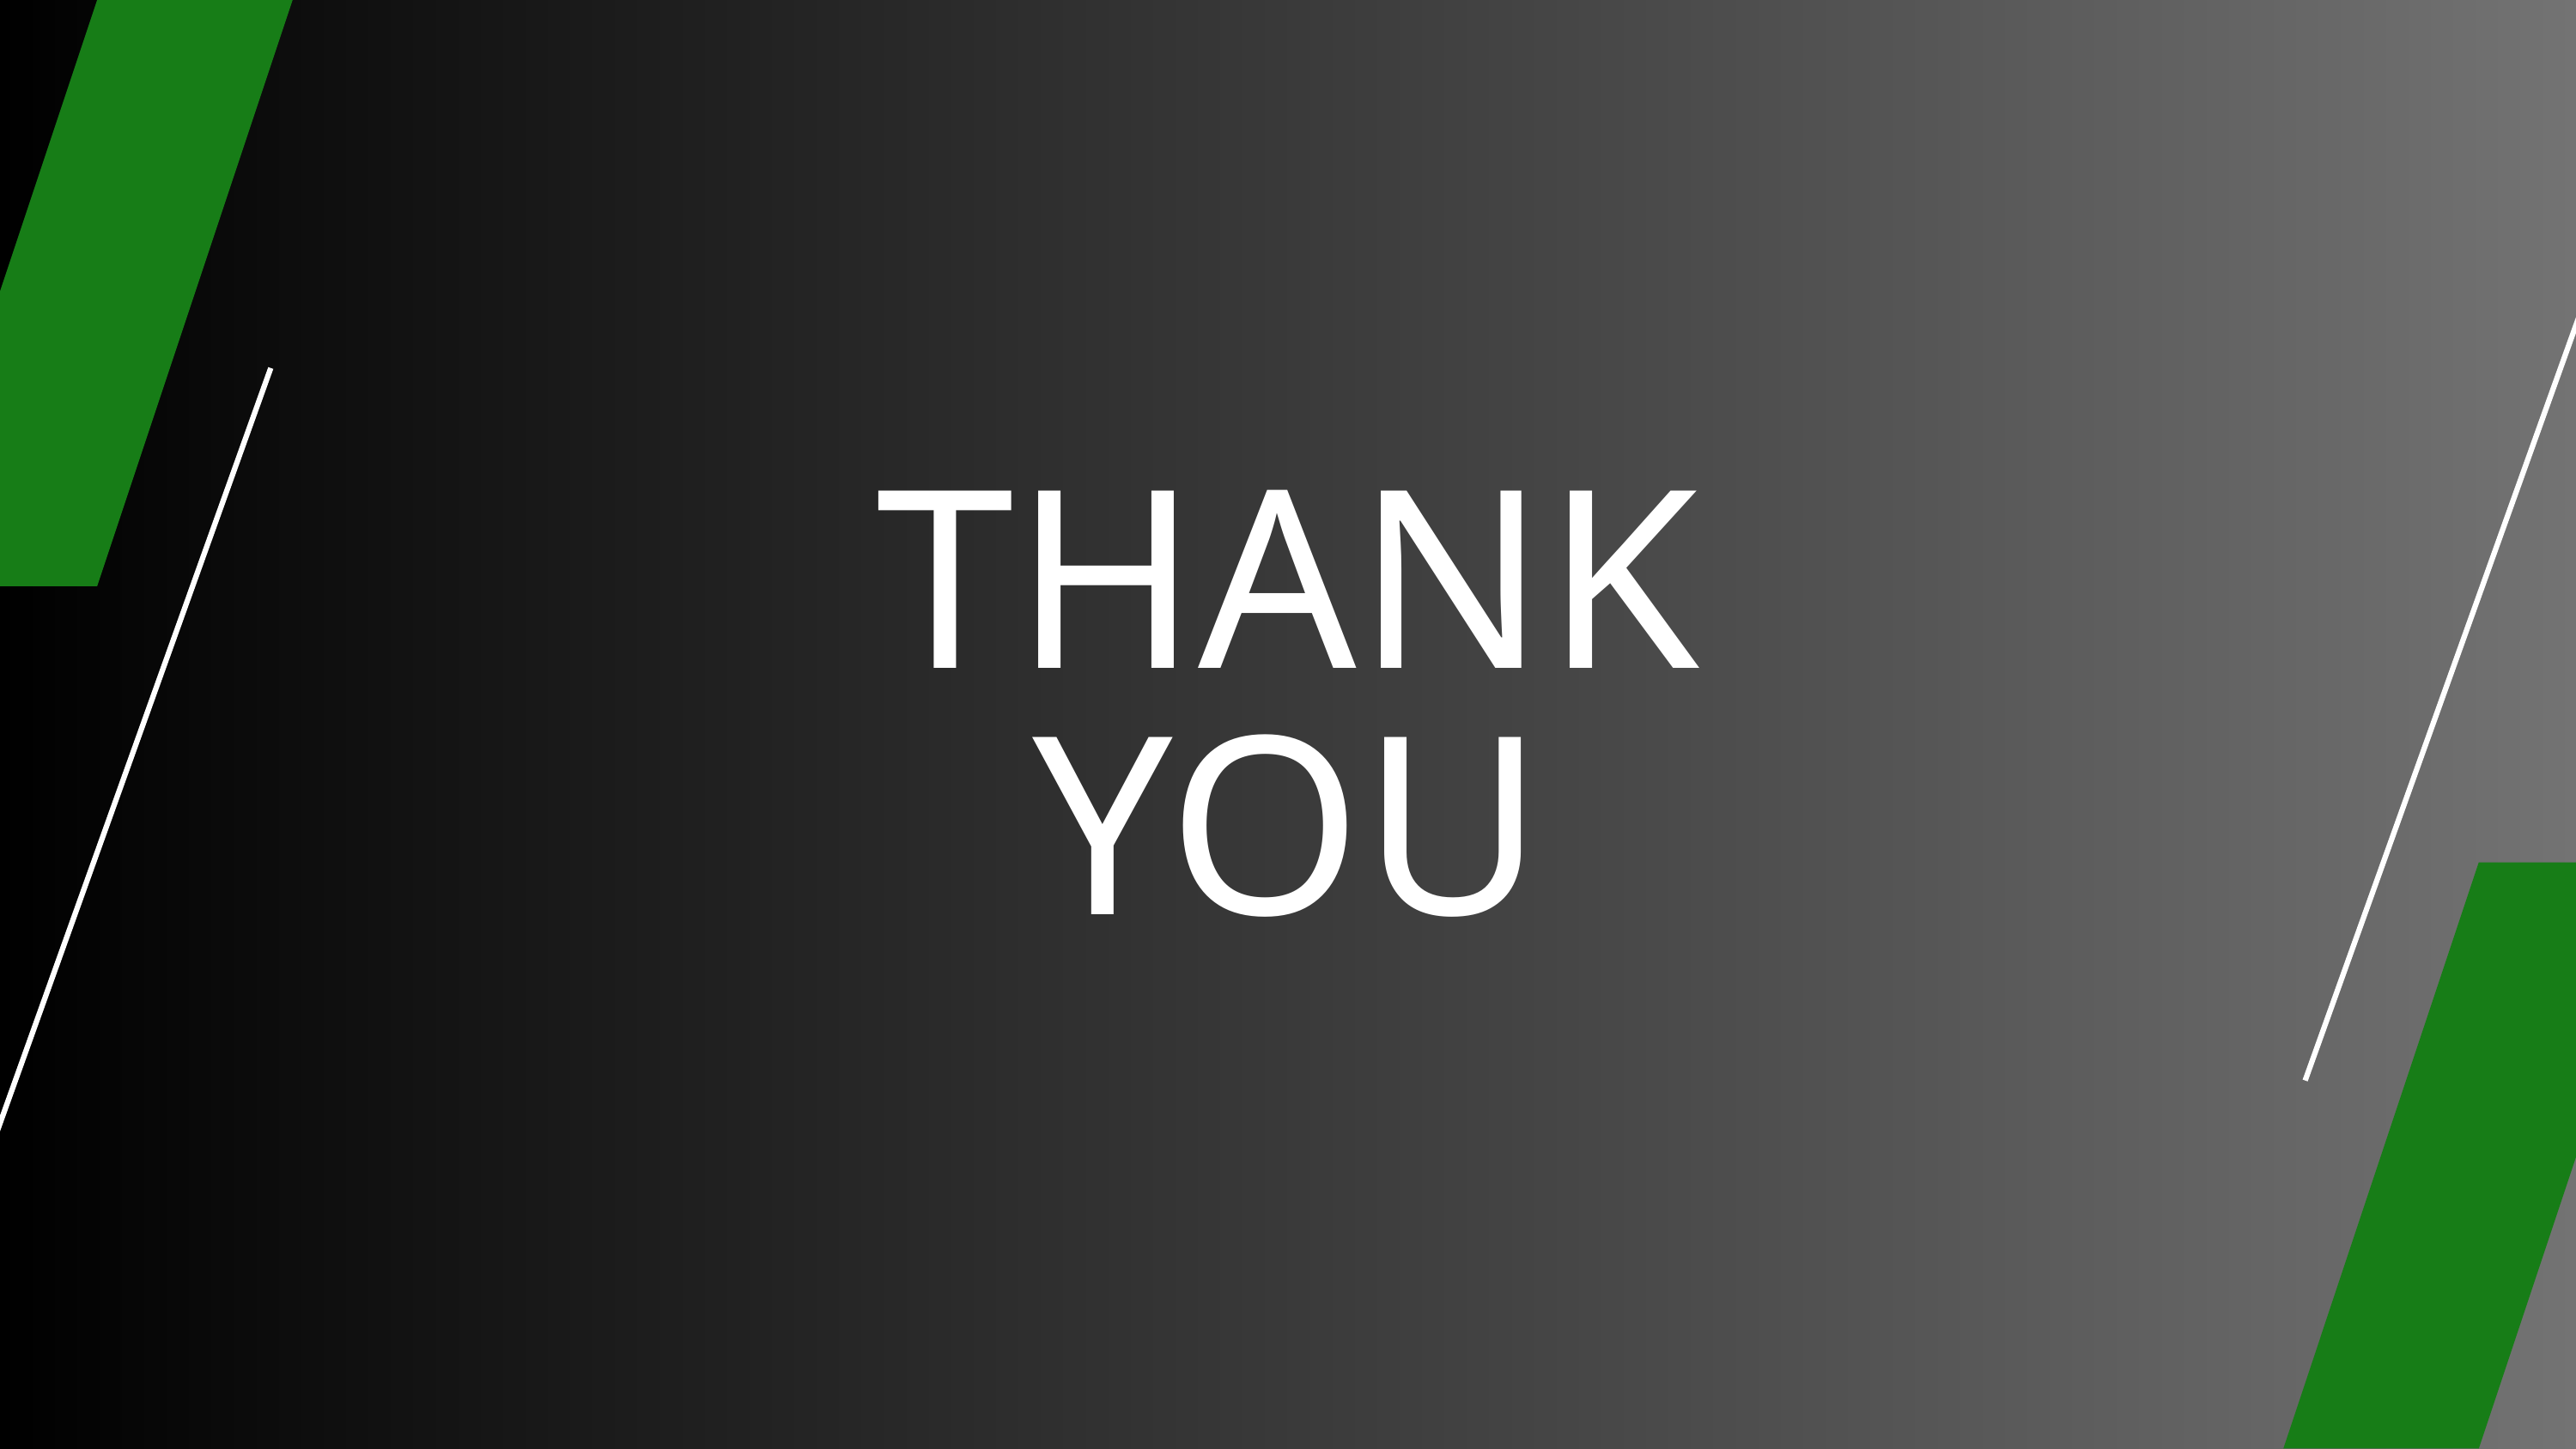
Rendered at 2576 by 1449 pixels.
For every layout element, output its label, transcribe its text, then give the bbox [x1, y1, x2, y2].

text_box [2282, 862, 2576, 1449]
text_box THANK YOU [719, 472, 1857, 965]
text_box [0, 0, 294, 587]
